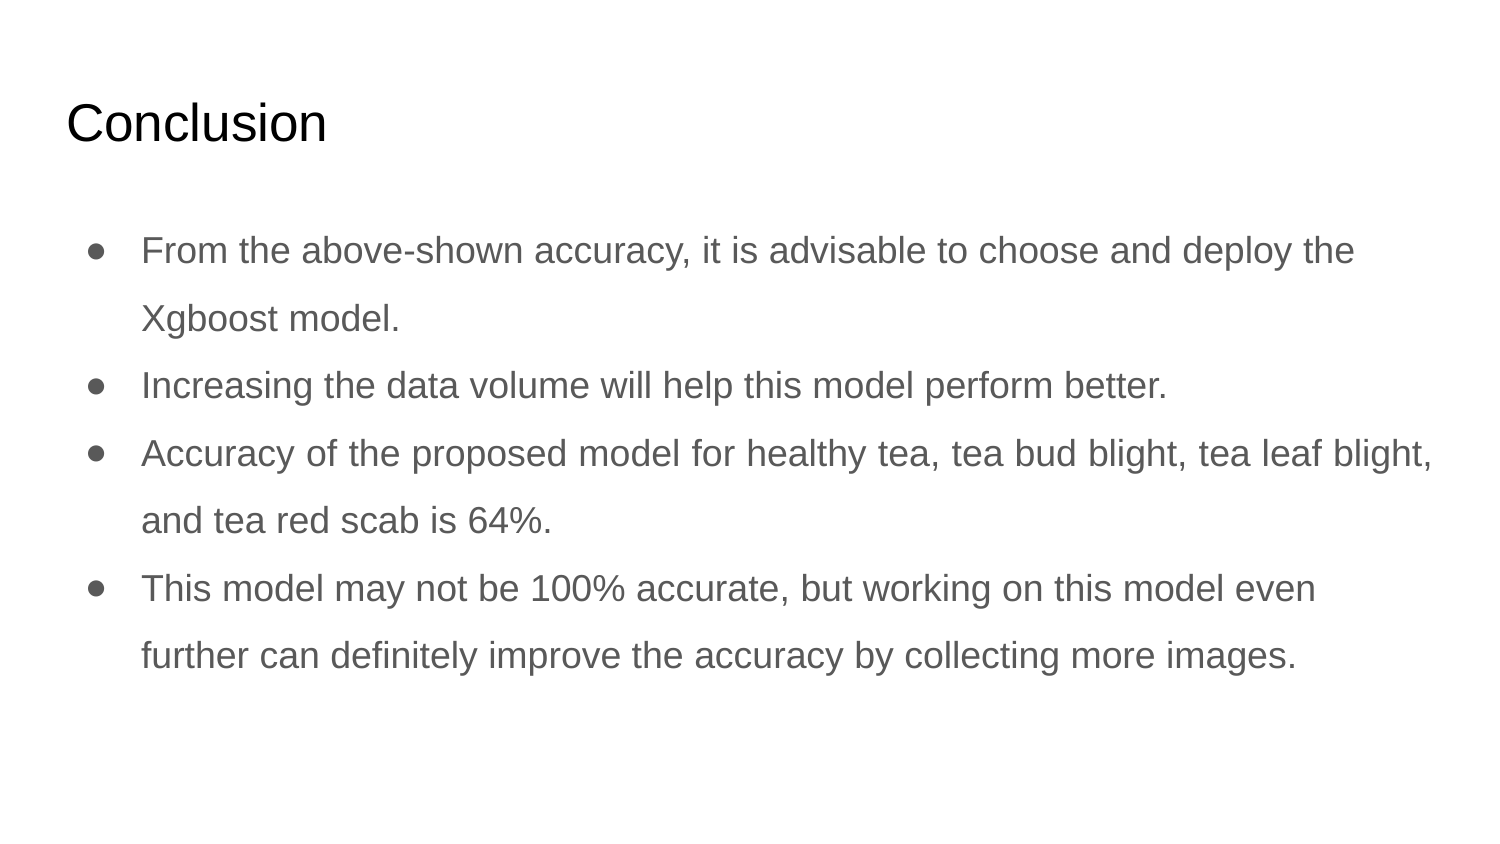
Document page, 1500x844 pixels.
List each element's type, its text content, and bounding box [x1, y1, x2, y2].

list From the above-shown accuracy, it is advisable to choose and deploy the Xgboost model. Increasing the data volume will help this model perform better. Accuracy of the proposed model for healthy tea, tea bud blight, tea leaf blight, and tea red scab is 64%. This model may not be 100% accurate, but working on this model even further can definitely improve the accuracy by collecting more images. [51, 189, 1449, 750]
title Conclusion [51, 72, 1449, 167]
